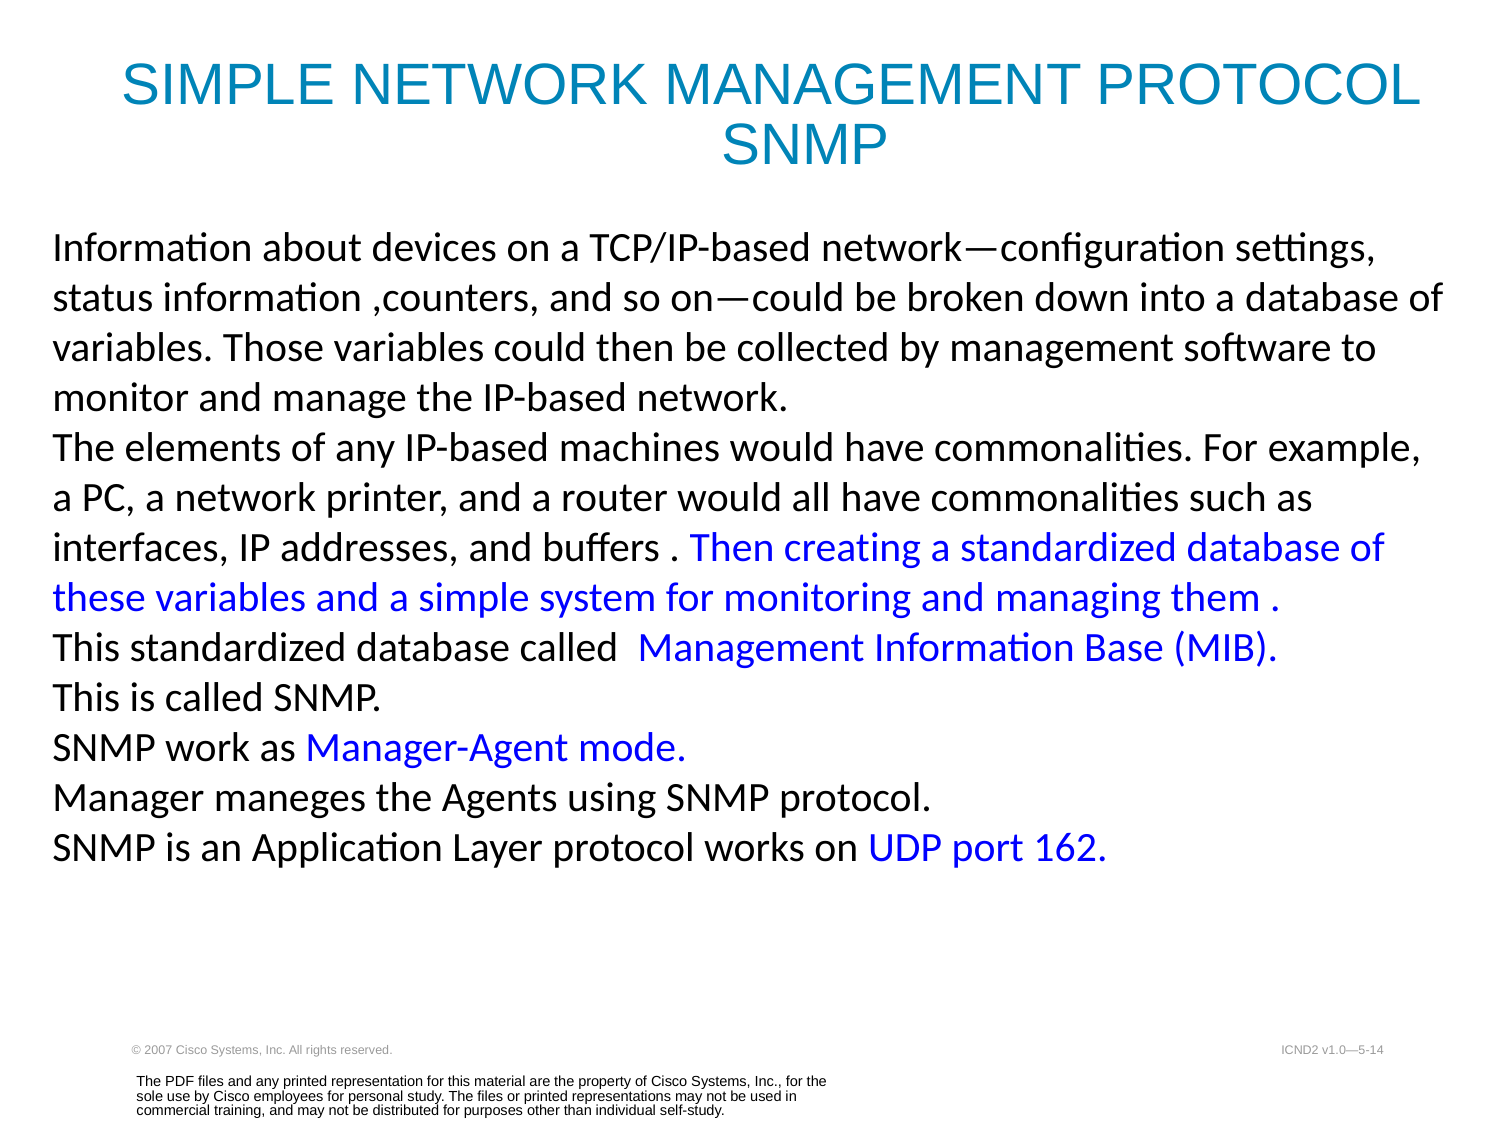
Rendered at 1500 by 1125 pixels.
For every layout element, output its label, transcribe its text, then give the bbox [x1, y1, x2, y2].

text_box Information about devices on a TCP/IP-based network—configuration settings, status information ,counters, and so on—could be broken down into a database of variables. Those variables could then be collected by management software to monitor and manage the IP-based network. The elements of any IP-based machines would have commonalities. For example, a PC, a network printer, and a router would all have commonalities such as interfaces, IP addresses, and buffers . Then creating a standardized database of these variables and a simple system for monitoring and managing them . This standardized database called Management Information Base (MIB). This is called SNMP. SNMP work as Manager-Agent mode. Manager maneges the Agents using SNMP protocol. SNMP is an Application Layer protocol works on UDP port 162. [37, 212, 1463, 928]
text_box ICND2 v1.0—5-14 [1281, 1037, 1401, 1064]
text_box SIMPLE NETWORK MANAGEMENT PROTOCOL SNMP [121, 49, 1437, 184]
text_box The PDF files and any printed representation for this material are the property of Cisco Systems, Inc., for the sole use by Cisco employees for personal study. The files or printed representations may not be used in commercial training, and may not be distributed for purposes other than individual self-study. [136, 1067, 846, 1125]
text_box © 2007 Cisco Systems, Inc. All rights reserved. [131, 1037, 410, 1064]
